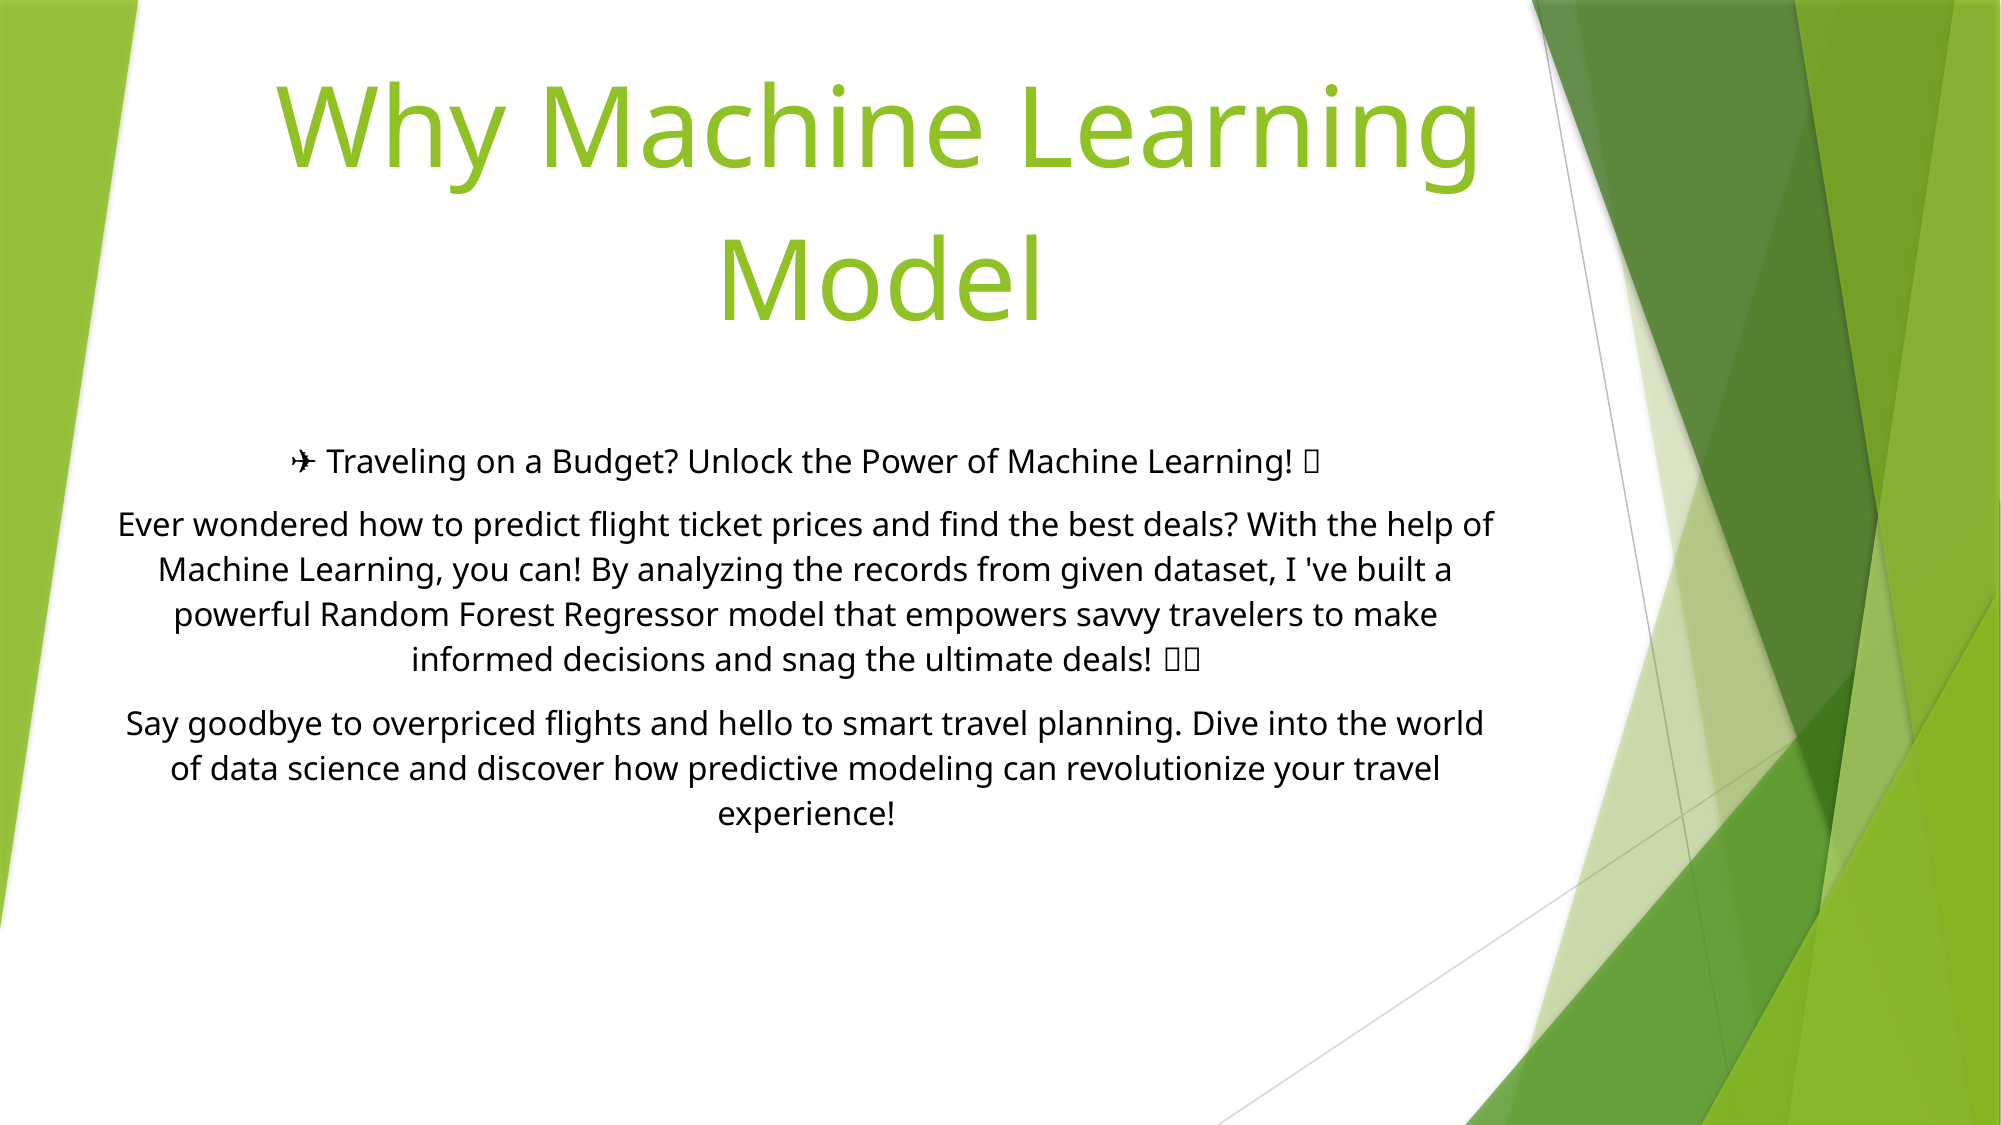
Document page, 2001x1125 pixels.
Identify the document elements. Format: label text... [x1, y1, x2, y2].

title Why Machine Learning Model [140, 30, 1621, 362]
subtitle 🌐✈️ Traveling on a Budget? Unlock the Power of Machine Learning! 🚀 Ever wondered how to predict flight ticket prices and find the best deals? With the help of Machine Learning, you can! By analyzing the records from given dataset, I 've built a powerful Random Forest Regressor model that empowers savvy travelers to make informed decisions and snag the ultimate deals! 🎫✨ Say goodbye to overpriced flights and hello to smart travel planning. Dive into the world of data science and discover how predictive modeling can revolutionize your travel experience! [91, 430, 1522, 845]
